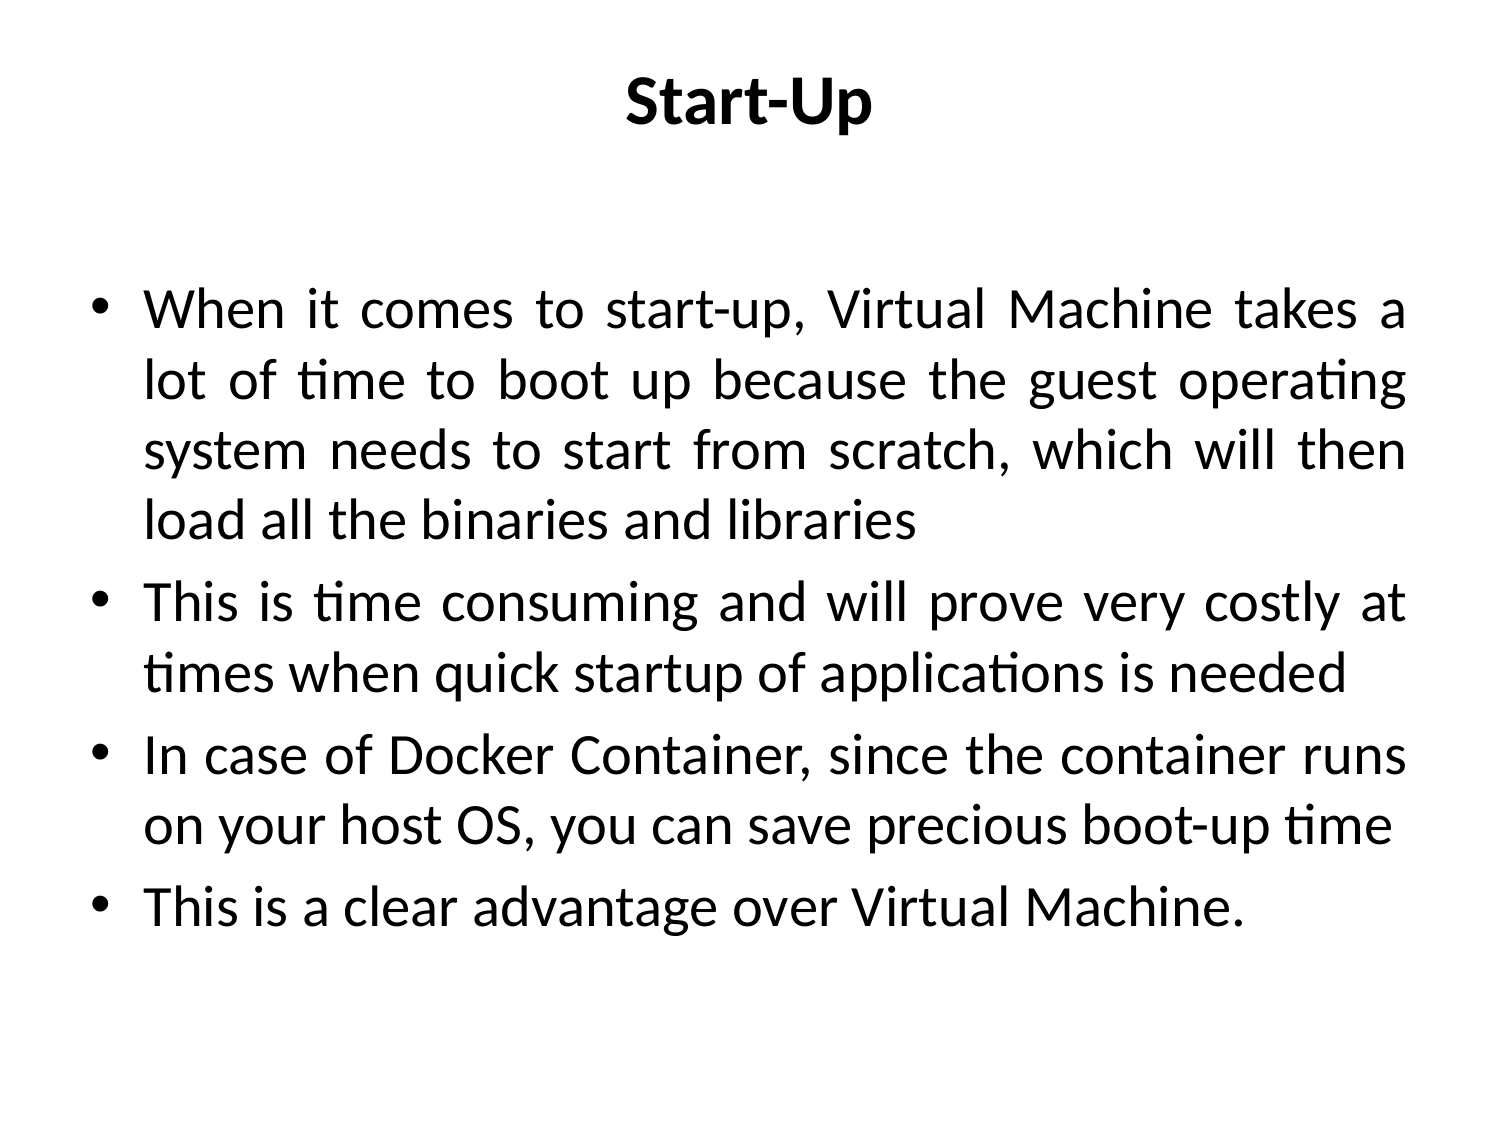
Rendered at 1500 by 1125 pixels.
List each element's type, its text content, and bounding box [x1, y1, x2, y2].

title Start-Up [75, 45, 1425, 233]
list When it comes to start-up, Virtual Machine takes a lot of time to boot up because the guest operating system needs to start from scratch, which will then load all the binaries and libraries This is time consuming and will prove very costly at times when quick startup of applications is needed In case of Docker Container, since the container runs on your host OS, you can save precious boot-up time This is a clear advantage over Virtual Machine. [75, 262, 1425, 1005]
